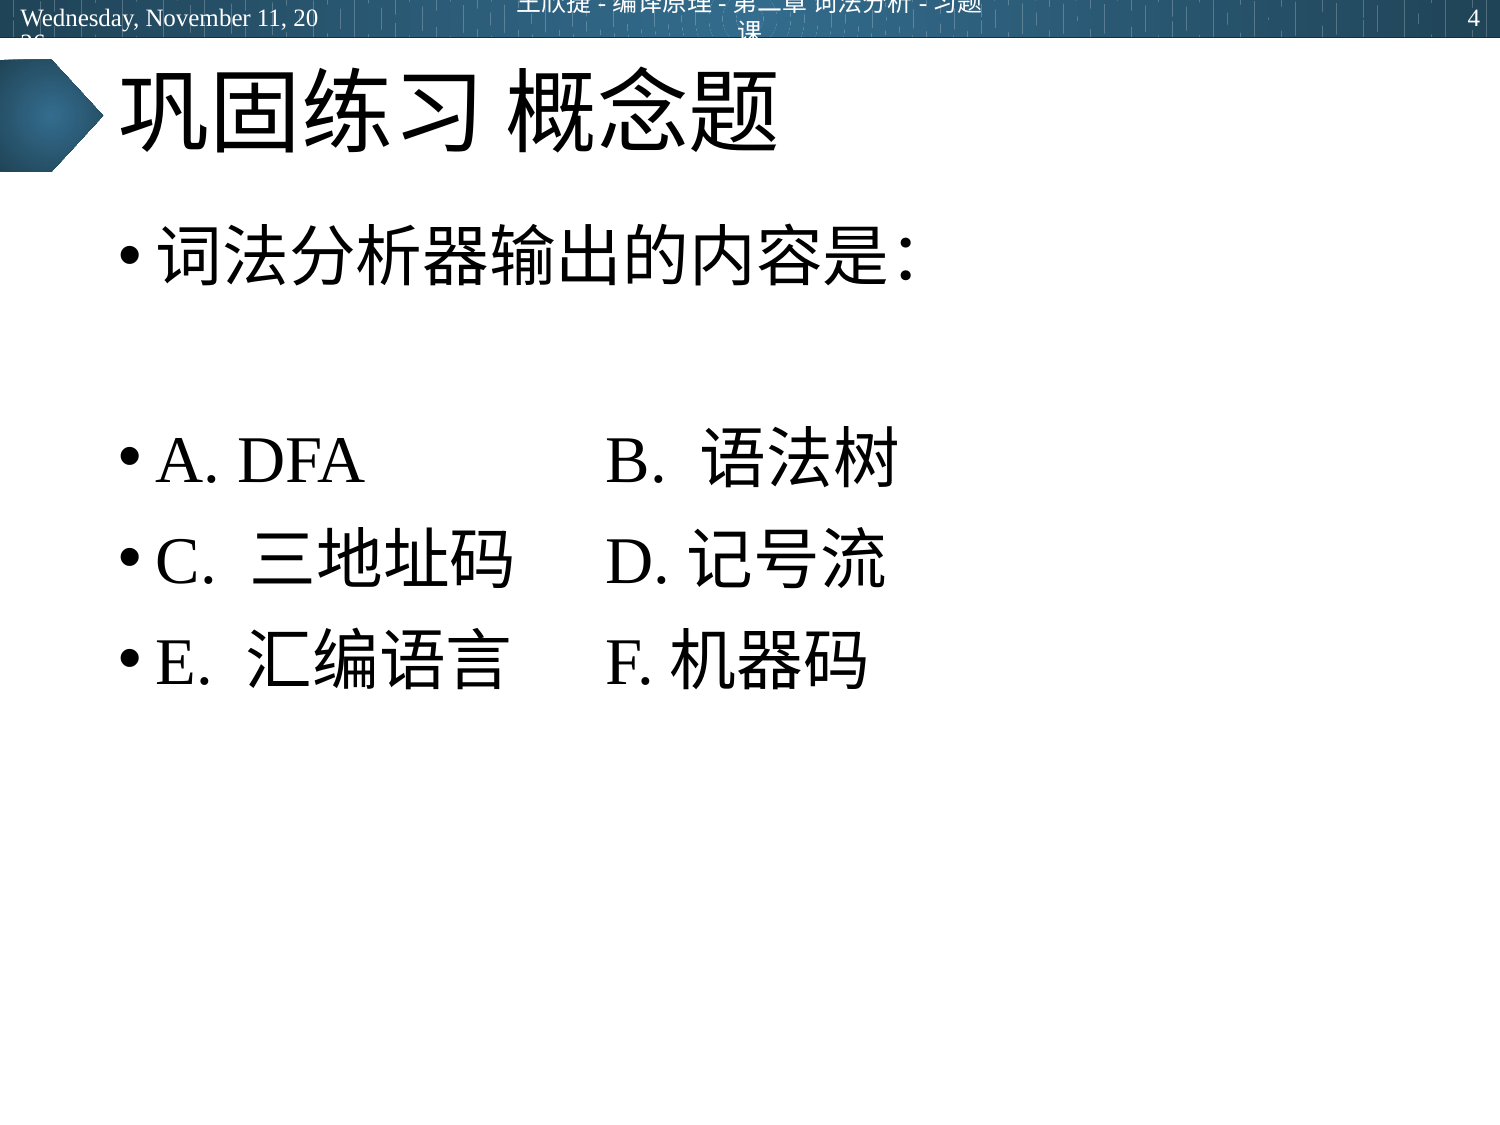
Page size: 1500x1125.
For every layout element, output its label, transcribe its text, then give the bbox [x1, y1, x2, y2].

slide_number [5, 1, 344, 32]
footer 王欣捷-编译原理-第二章 词法分析-习题课 [496, 1, 1004, 32]
slide_number 4 [1157, 1, 1495, 32]
list 词法分析器输出的内容是： A. DFA B. 语法树 C. 三地址码 D.记号流 E. 汇编语言 F.机器码 [103, 206, 1397, 1088]
title 巩固练习 概念题 [103, 37, 1397, 194]
